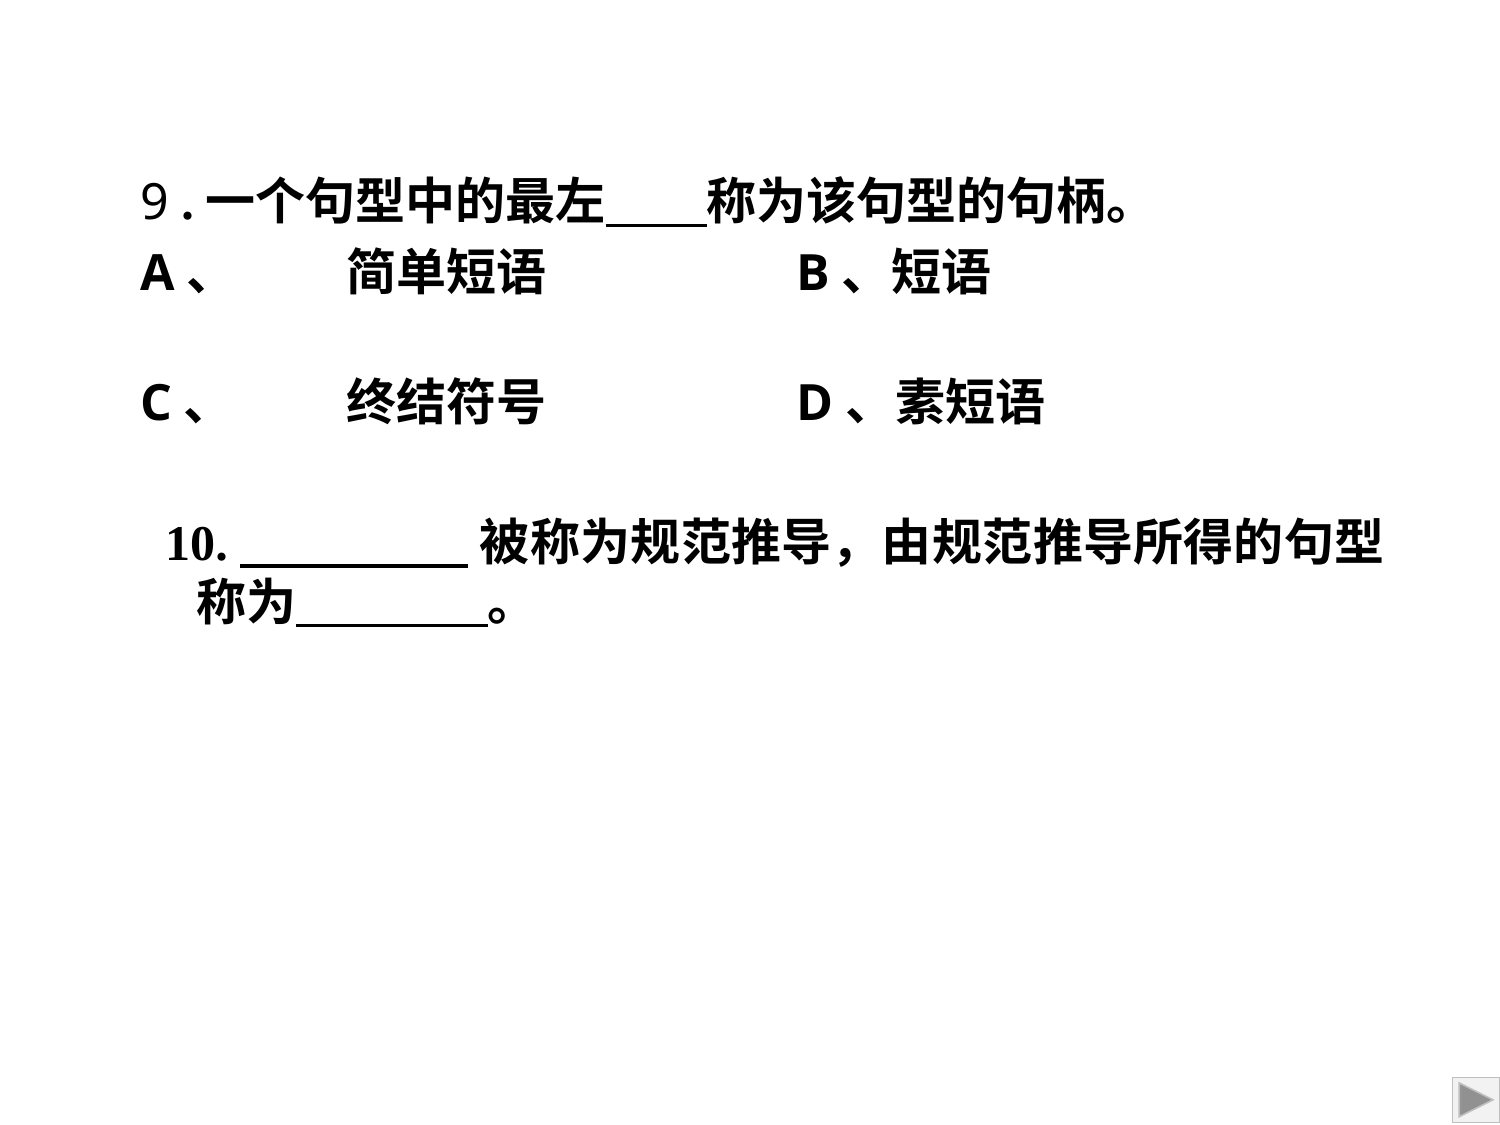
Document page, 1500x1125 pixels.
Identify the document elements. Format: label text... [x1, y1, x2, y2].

text_box [1452, 1077, 1500, 1123]
list 9 .一个句型中的最左 称为该句型的句柄。 A、 简单短语 B、短语 C、 终结符号 D、素短语 10. 被称为规范推导，由规范推导所得的句型称为 。 [124, 162, 1401, 838]
